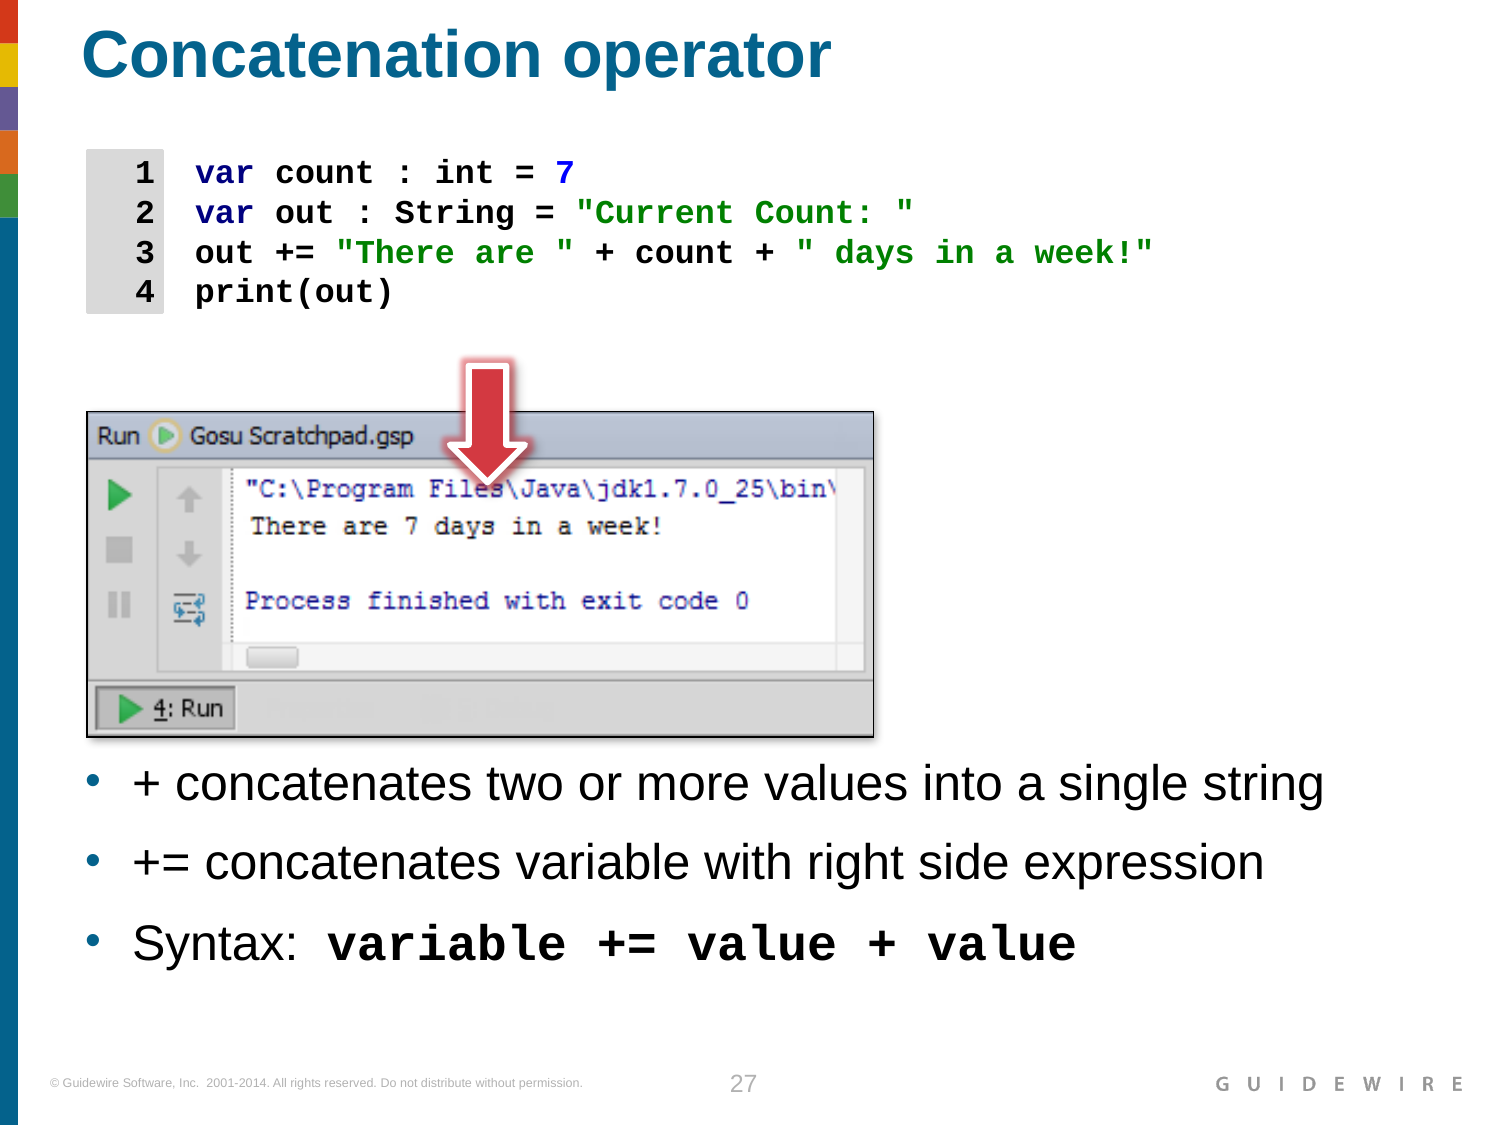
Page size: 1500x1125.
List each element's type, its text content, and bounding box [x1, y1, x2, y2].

picture [1215, 1073, 1480, 1096]
list + concatenates two or more values into a single string += concatenates variable with right side expression Syntax: variable += value + value [85, 750, 1450, 1043]
title Concatenation operator [81, 19, 1446, 142]
text_box [465, 362, 510, 403]
picture [86, 412, 874, 737]
text_box 1 var count : int = 7 2 var out : String = "Current Count: " 3 out += "There are " + count + " days in a week!" 4 print(out) [75, 149, 1450, 313]
